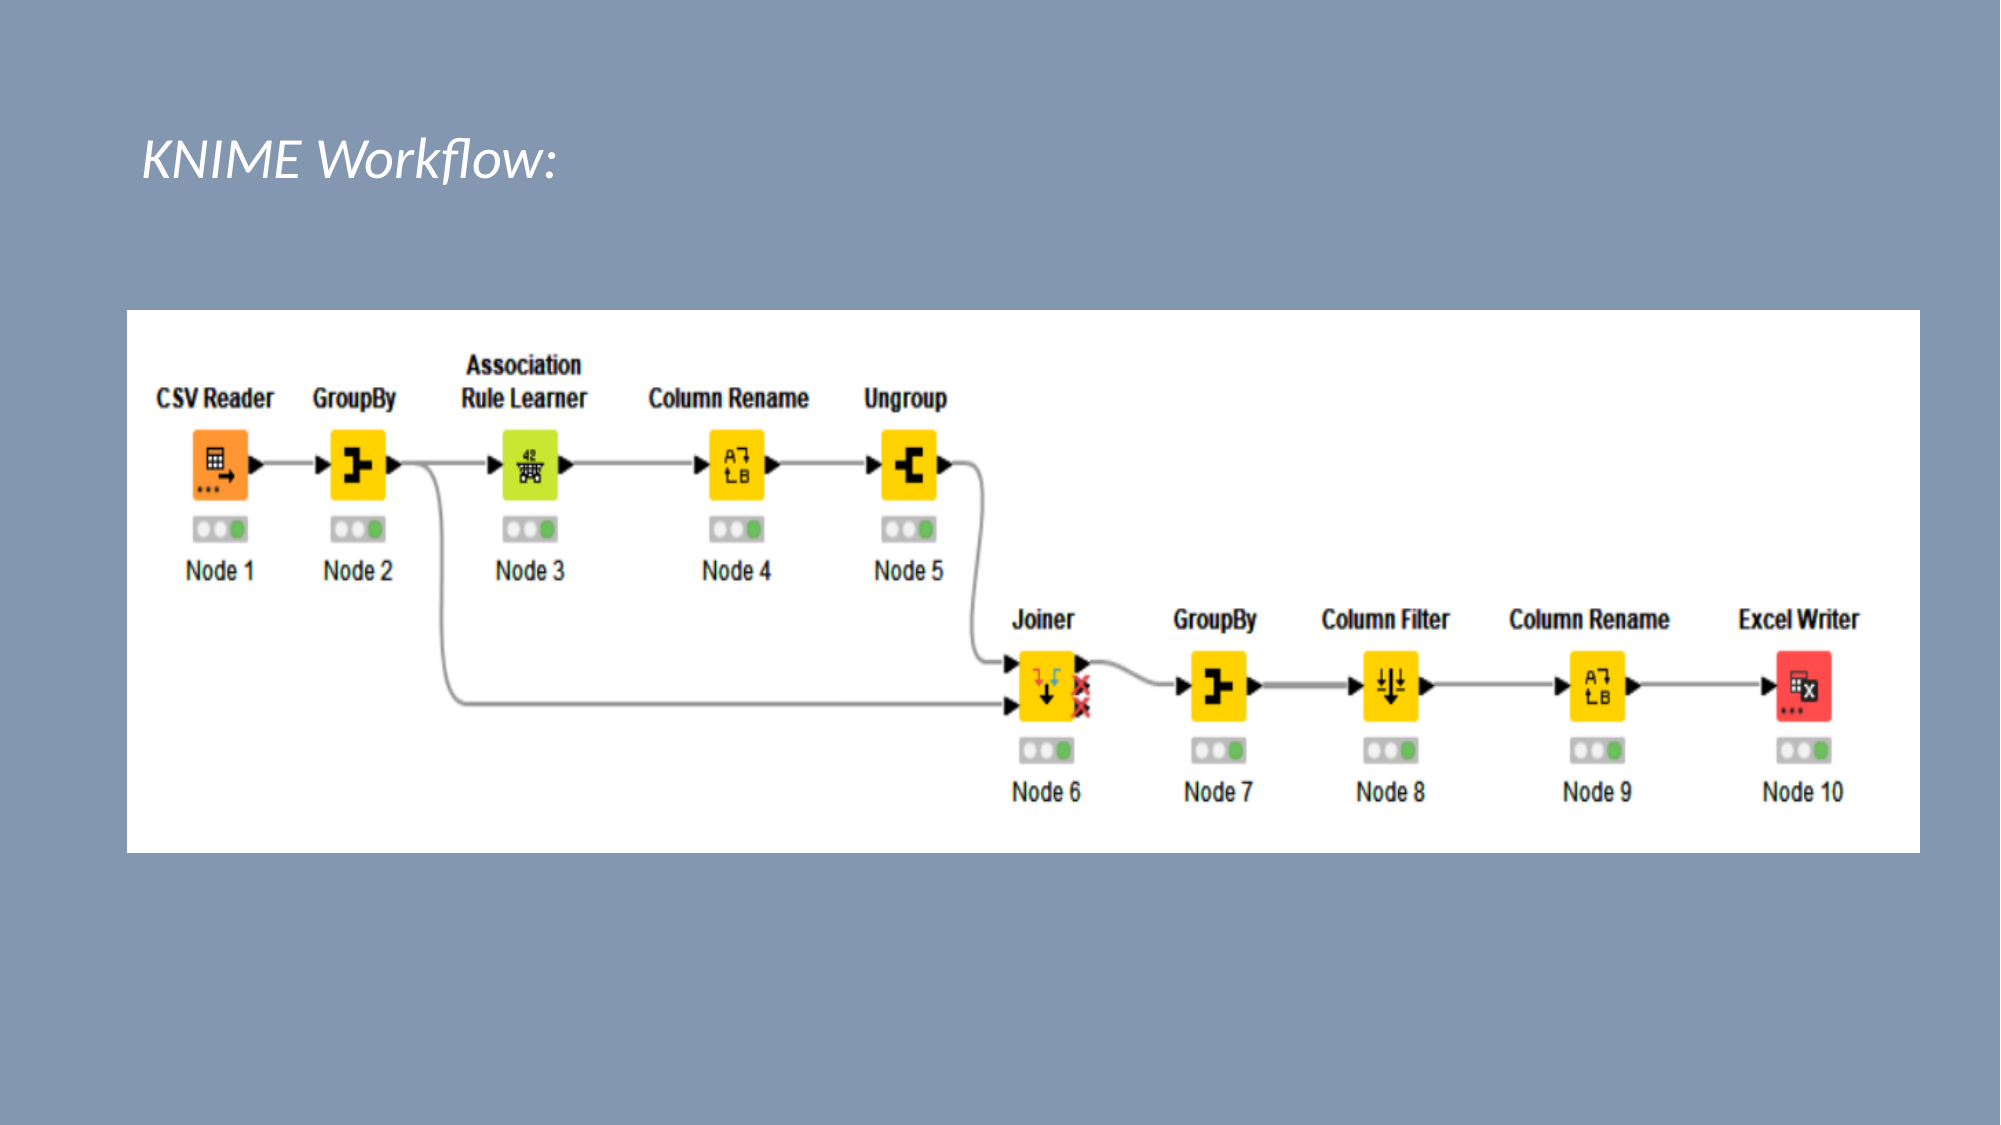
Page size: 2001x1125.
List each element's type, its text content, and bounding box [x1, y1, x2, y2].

text_box KNIME Workflow: [126, 113, 1363, 198]
picture [126, 310, 1920, 853]
